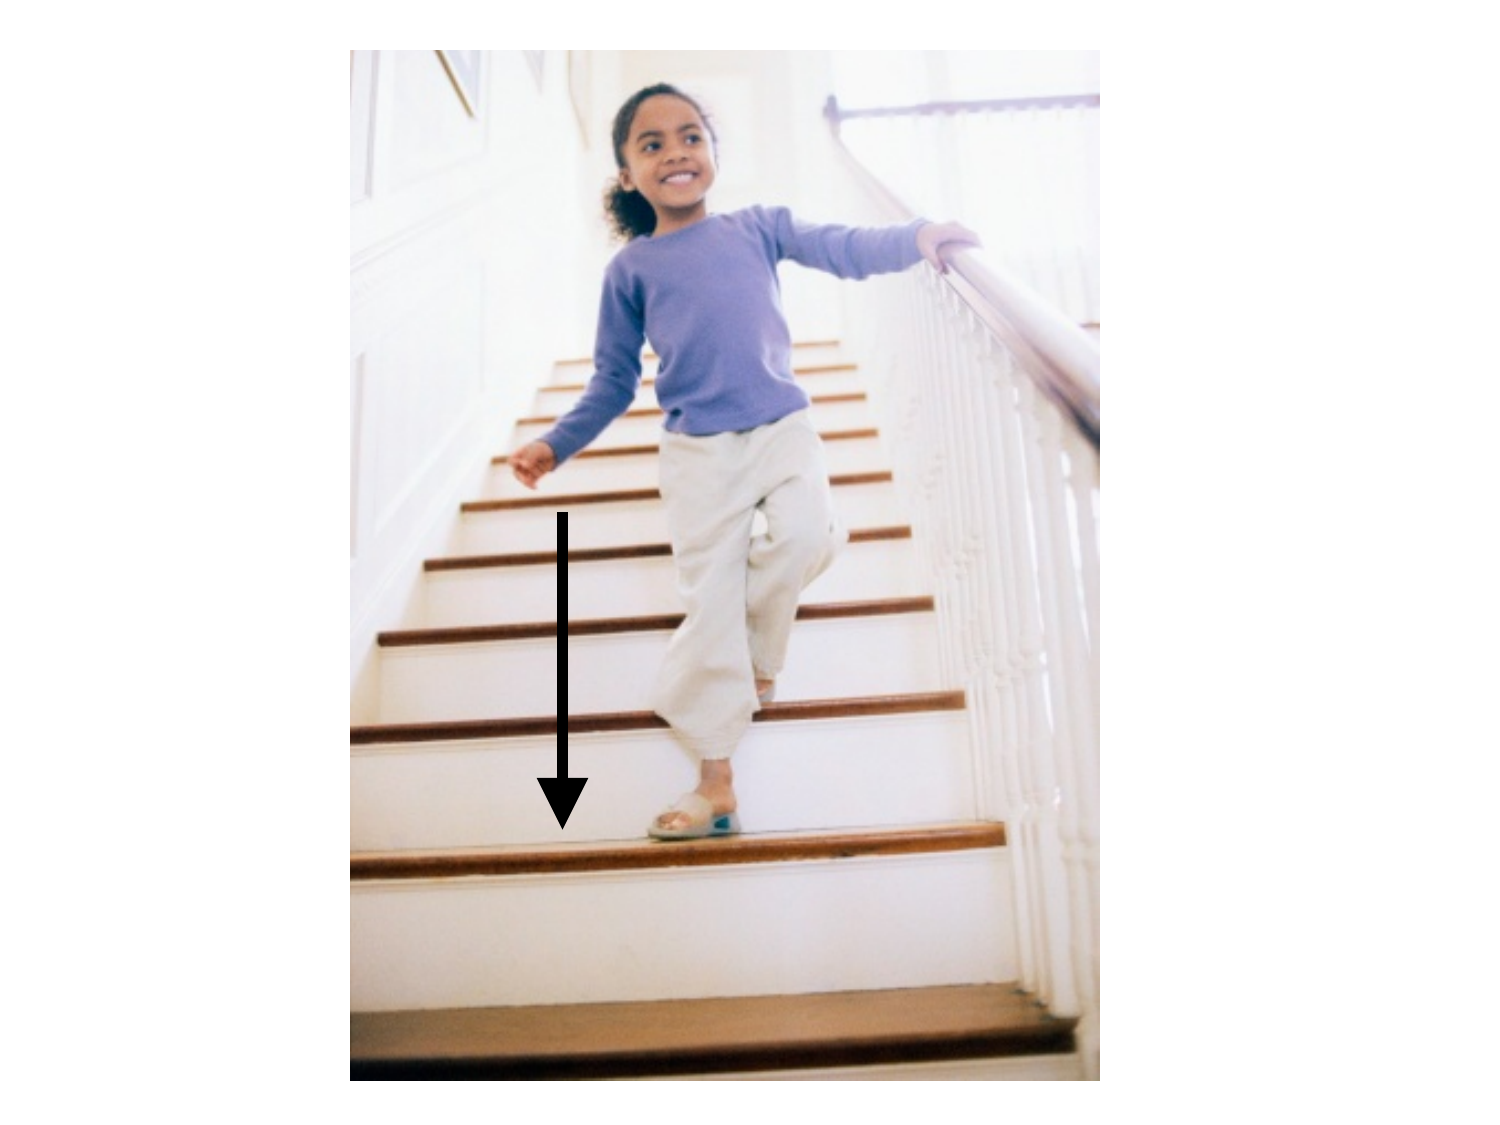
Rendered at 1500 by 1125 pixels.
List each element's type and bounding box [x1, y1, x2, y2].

picture [349, 49, 1101, 1081]
